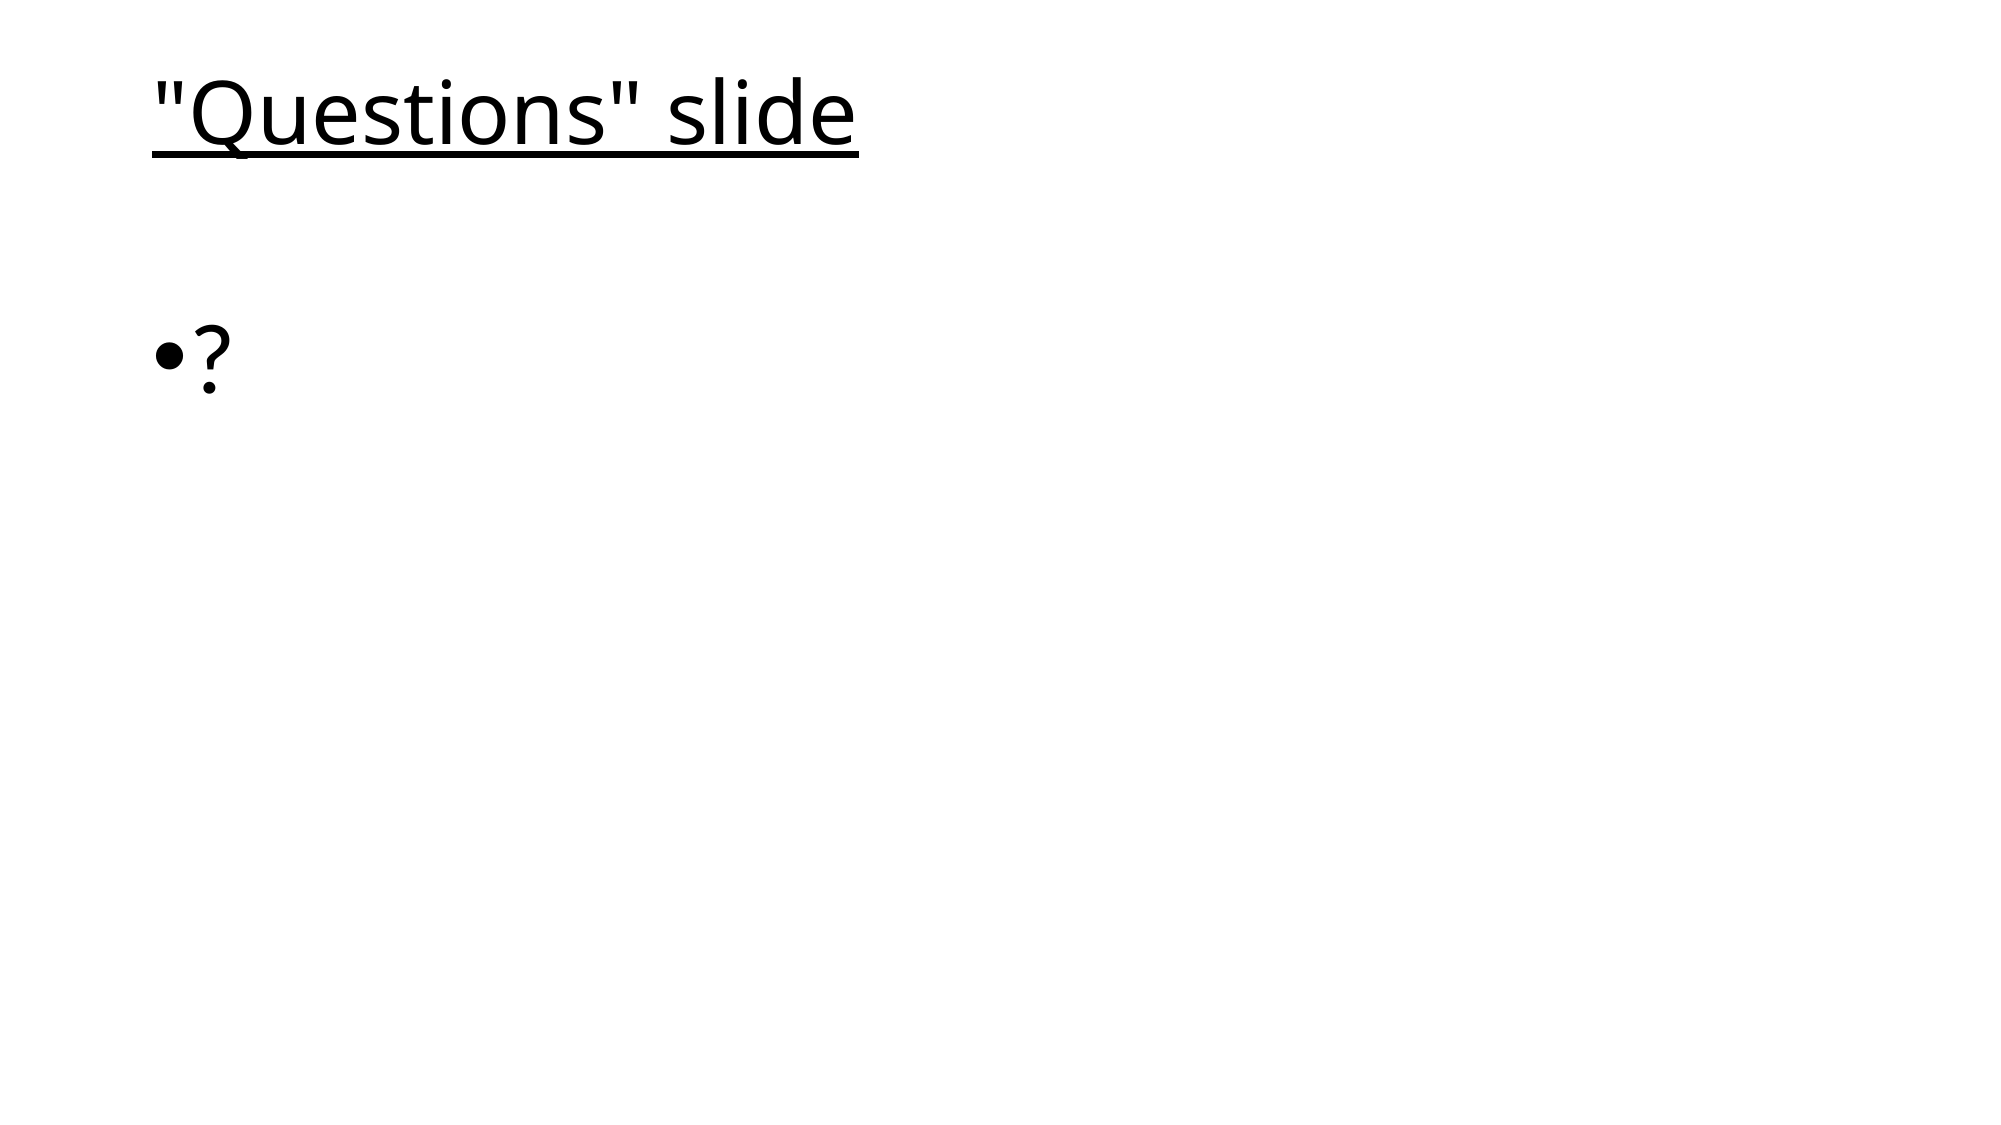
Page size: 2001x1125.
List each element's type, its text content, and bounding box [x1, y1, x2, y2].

title "Questions" slide [137, 59, 1863, 278]
list ? [137, 299, 1863, 1014]
